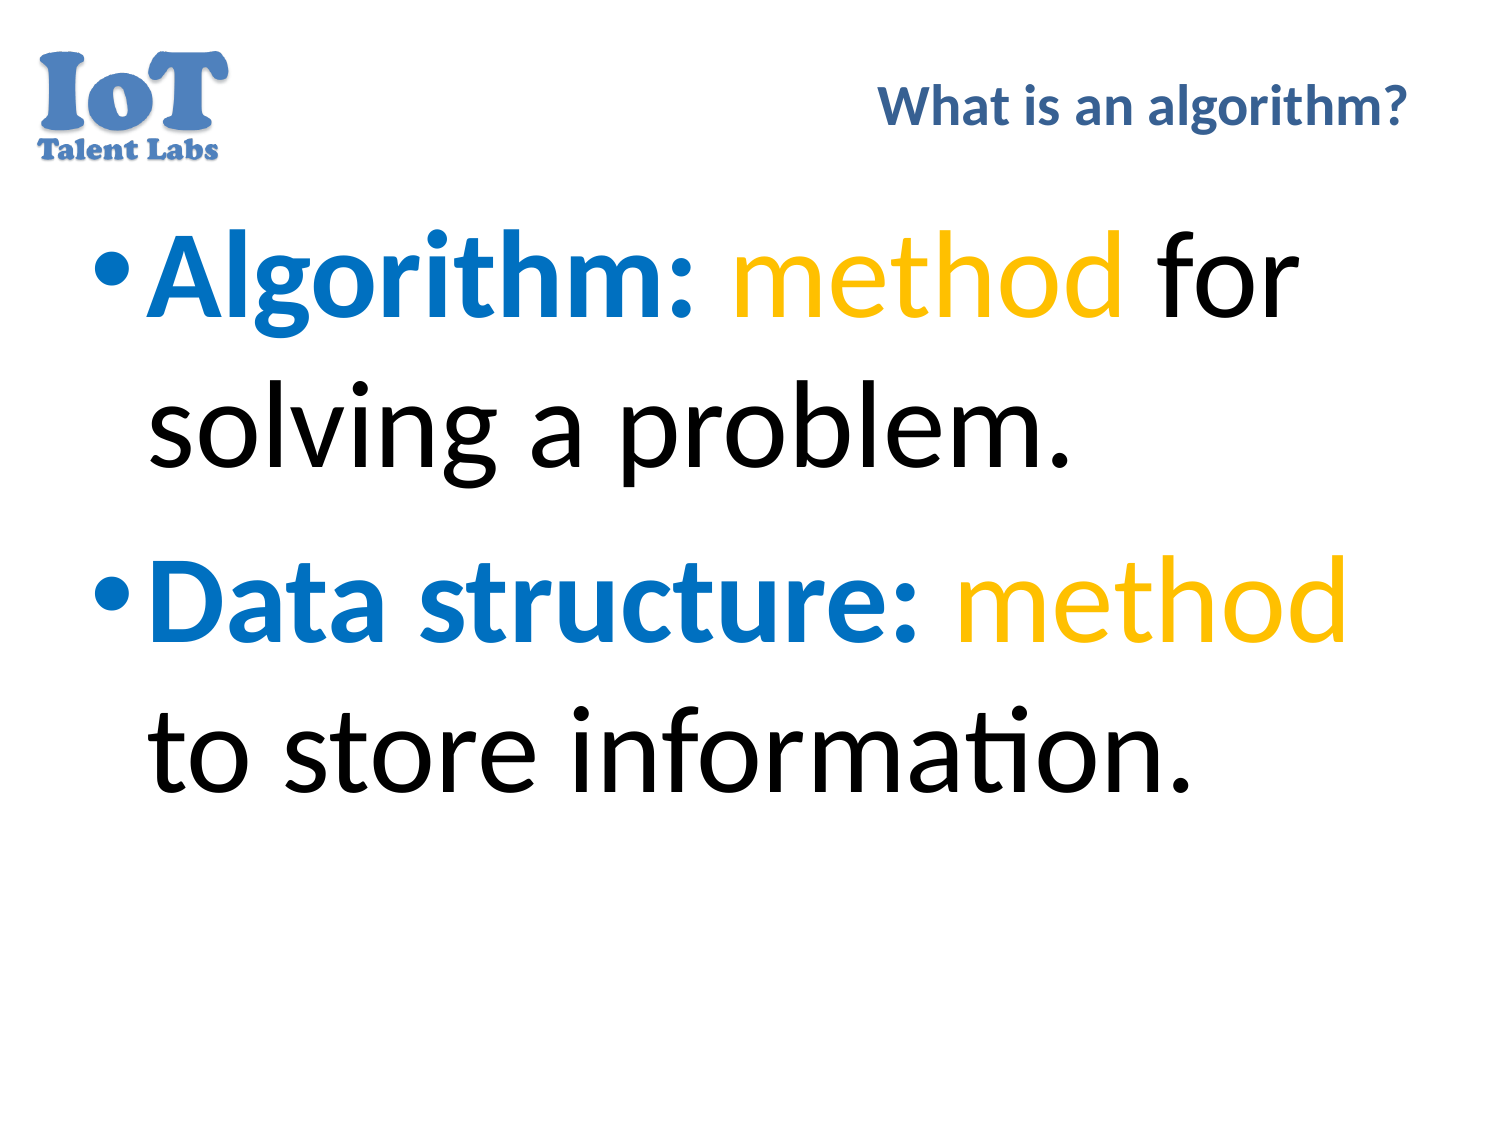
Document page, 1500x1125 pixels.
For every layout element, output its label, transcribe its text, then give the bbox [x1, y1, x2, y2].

title What is an algorithm? [242, 56, 1425, 149]
list Algorithm: method for solving a problem. Data structure: method to store information. [75, 184, 1425, 927]
picture [0, 0, 301, 233]
